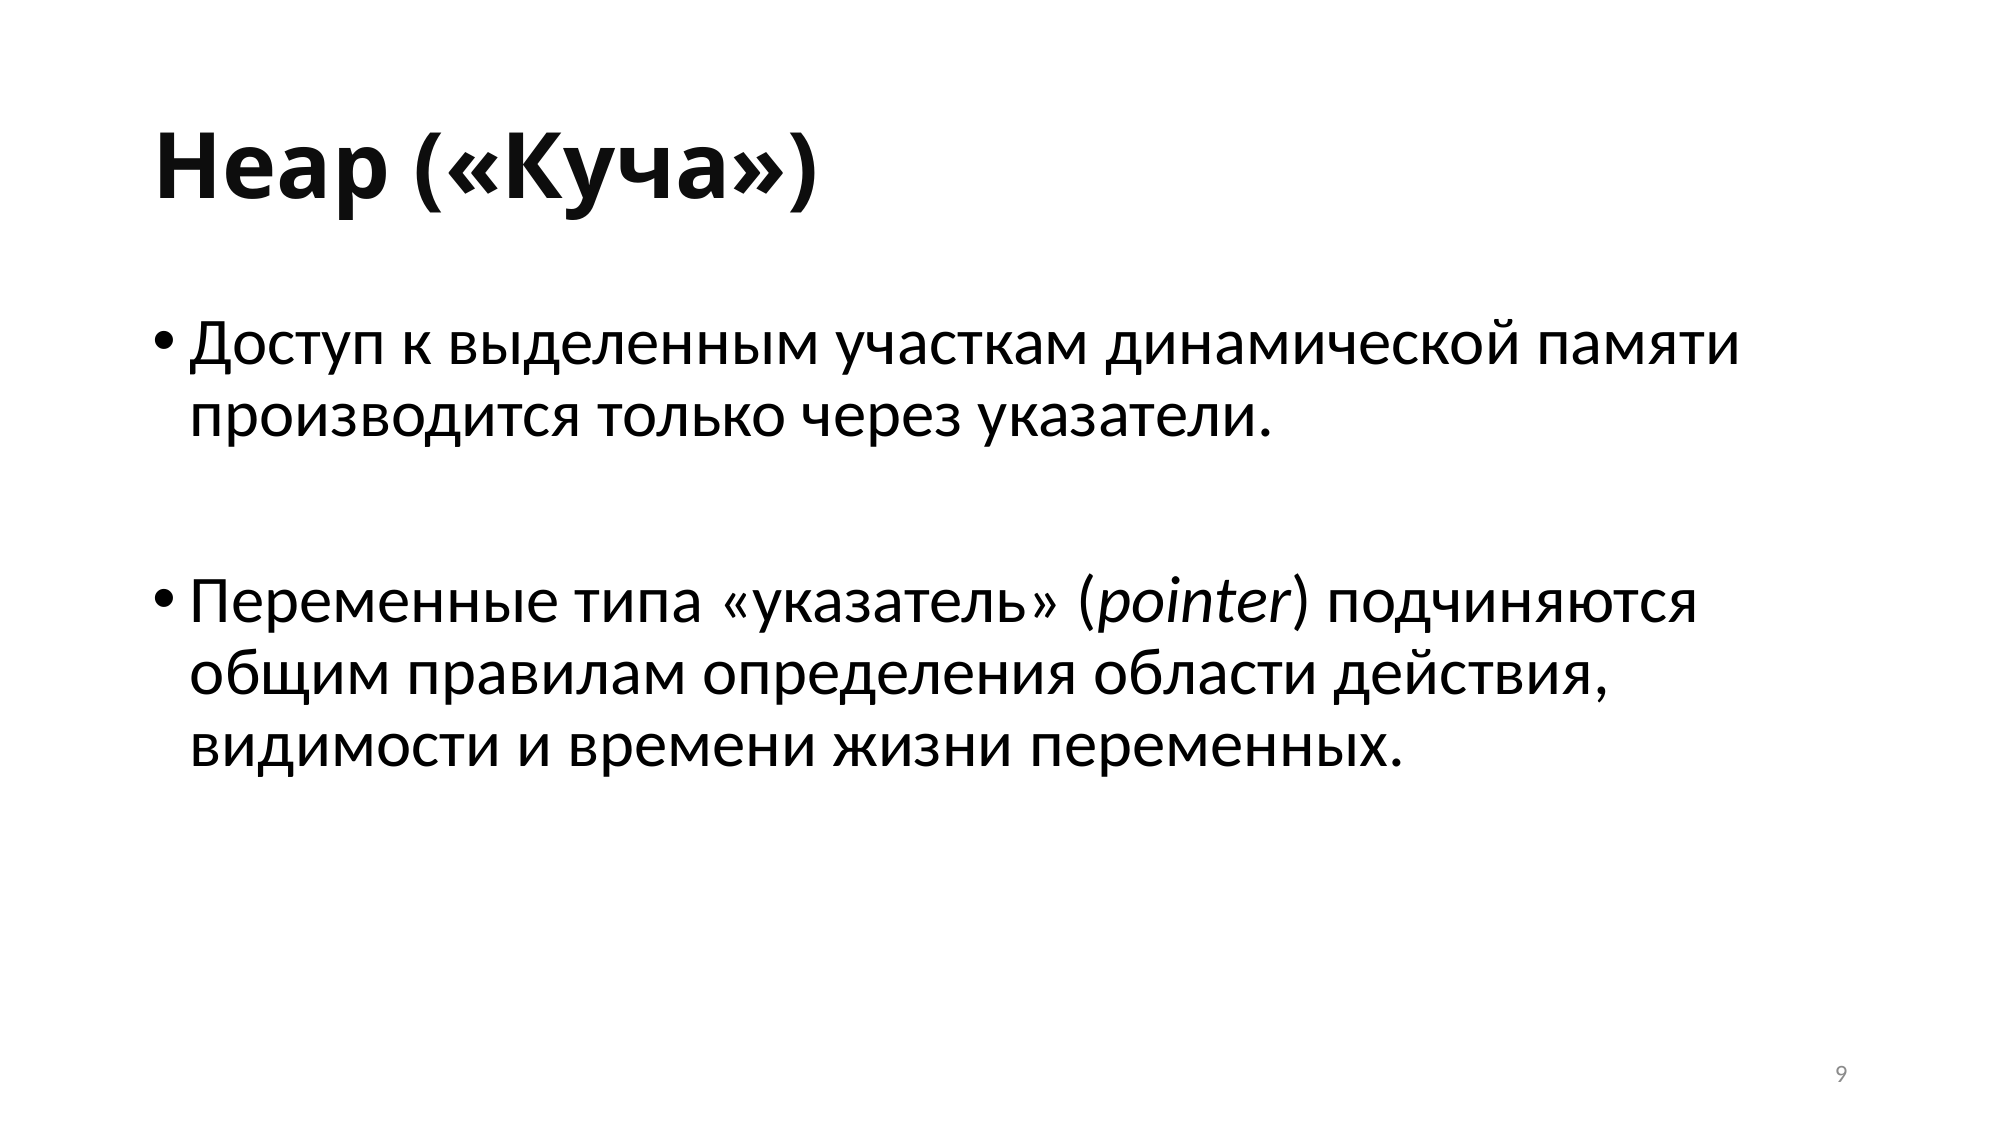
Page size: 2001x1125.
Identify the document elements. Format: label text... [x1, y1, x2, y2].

list Доступ к выделенным участкам динамической памяти производится только через указатели. Переменные типа «указатель» (pointer) подчиняются общим правилам определения области действия, видимости и времени жизни переменных. [137, 299, 1863, 1014]
title Heap («Куча») [137, 59, 1863, 278]
slide_number 9 [1412, 1042, 1863, 1103]
text_box [301, 317, 1652, 1038]
